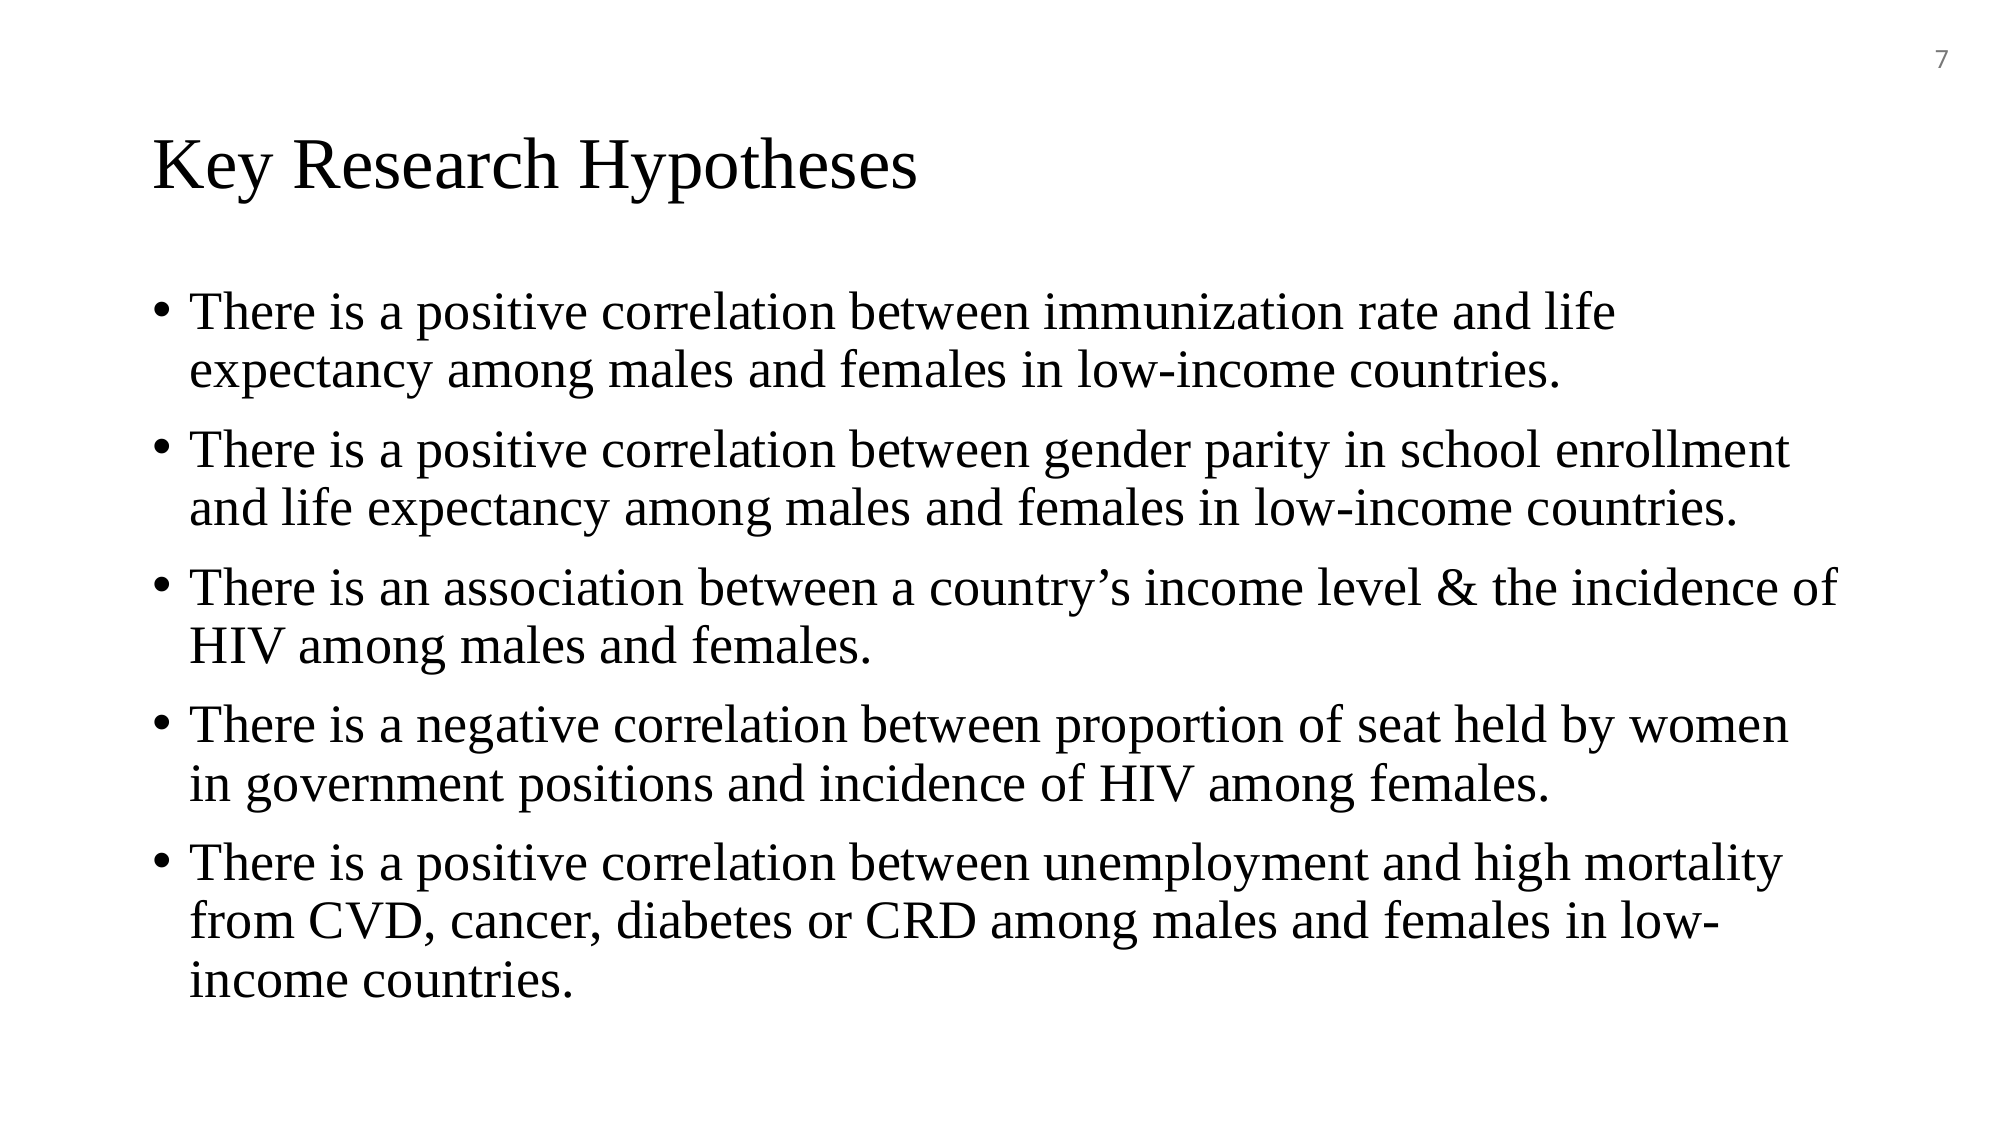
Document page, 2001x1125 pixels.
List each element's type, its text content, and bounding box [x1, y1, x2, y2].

list There is a positive correlation between immunization rate and life expectancy among males and females in low-income countries. There is a positive correlation between gender parity in school enrollment and life expectancy among males and females in low-income countries. There is an association between a country’s income level & the incidence of HIV among males and females. There is a negative correlation between proportion of seat held by women in government positions and incidence of HIV among females. There is a positive correlation between unemployment and high mortality from CVD, cancer, diabetes or CRD among males and females in low-income countries. [137, 275, 1863, 1027]
title Key Research Hypotheses [137, 56, 1863, 274]
slide_number 7 [1513, 30, 1964, 91]
